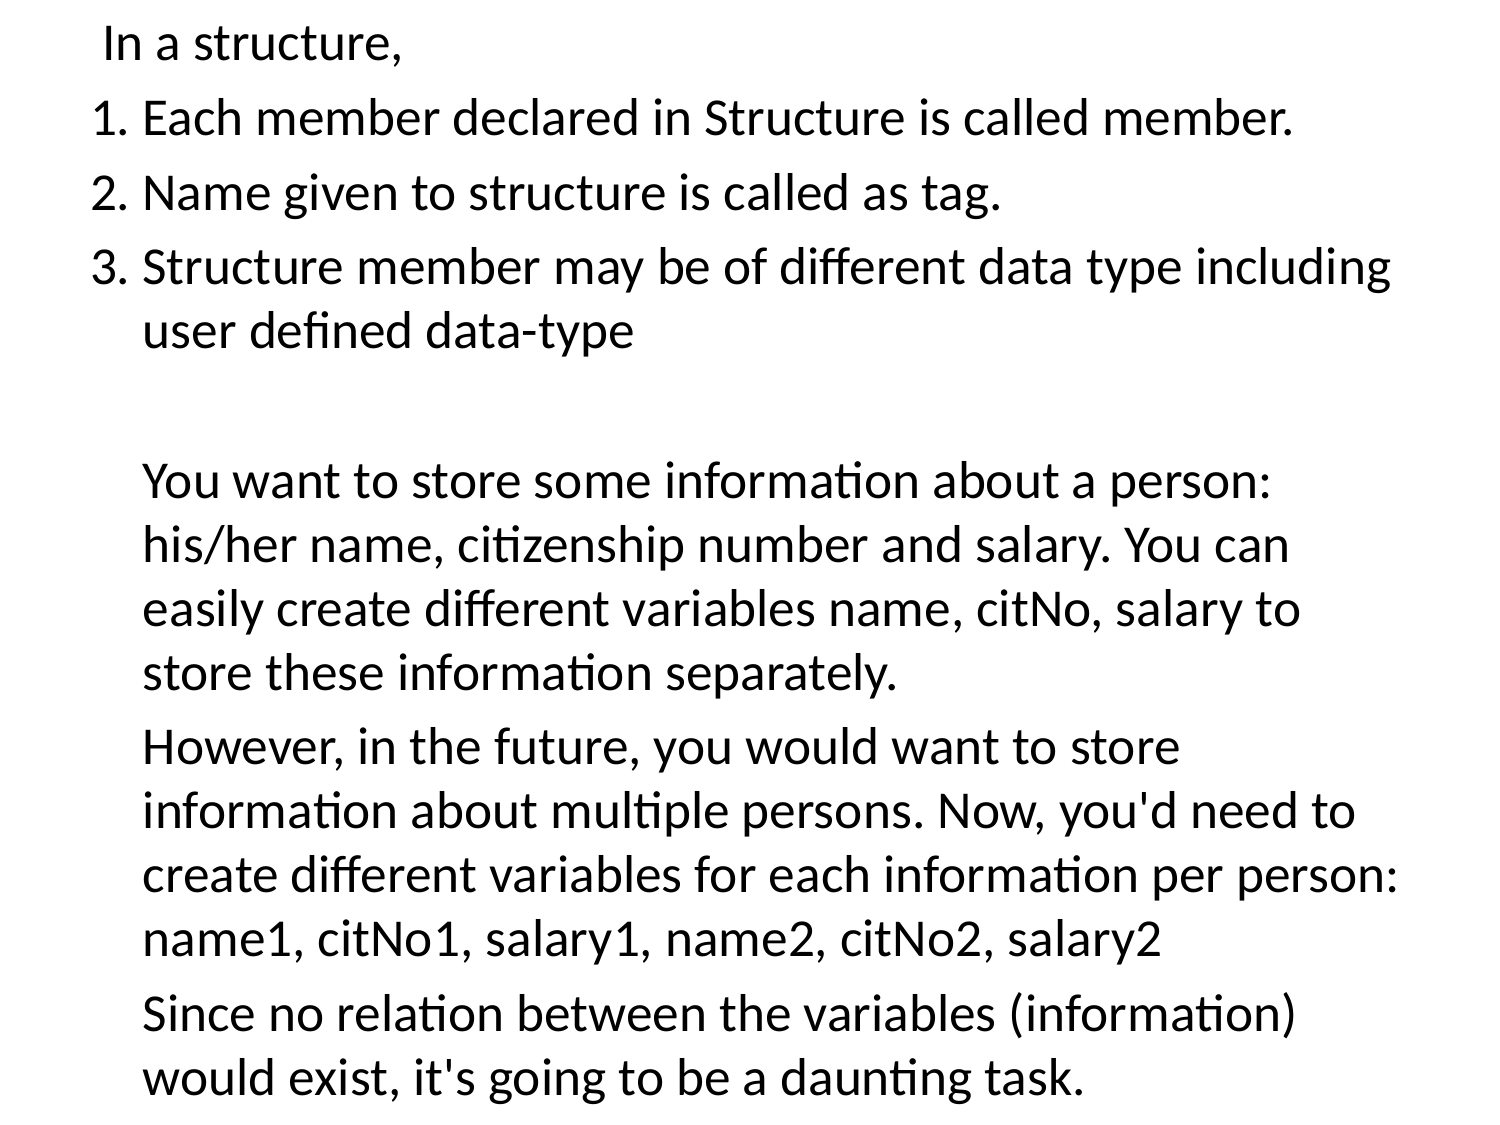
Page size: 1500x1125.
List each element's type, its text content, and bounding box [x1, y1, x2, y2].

list In a structure, 1. Each member declared in Structure is called member. 2. Name given to structure is called as tag. 3. Structure member may be of different data type including user defined data-type You want to store some information about a person: his/her name, citizenship number and salary. You can easily create different variables name, citNo, salary to store these information separately. However, in the future, you would want to store information about multiple persons. Now, you'd need to create different variables for each information per person: name1, citNo1, salary1, name2, citNo2, salary2 Since no relation between the variables (information) would exist, it's going to be a daunting task. [75, 0, 1425, 1125]
